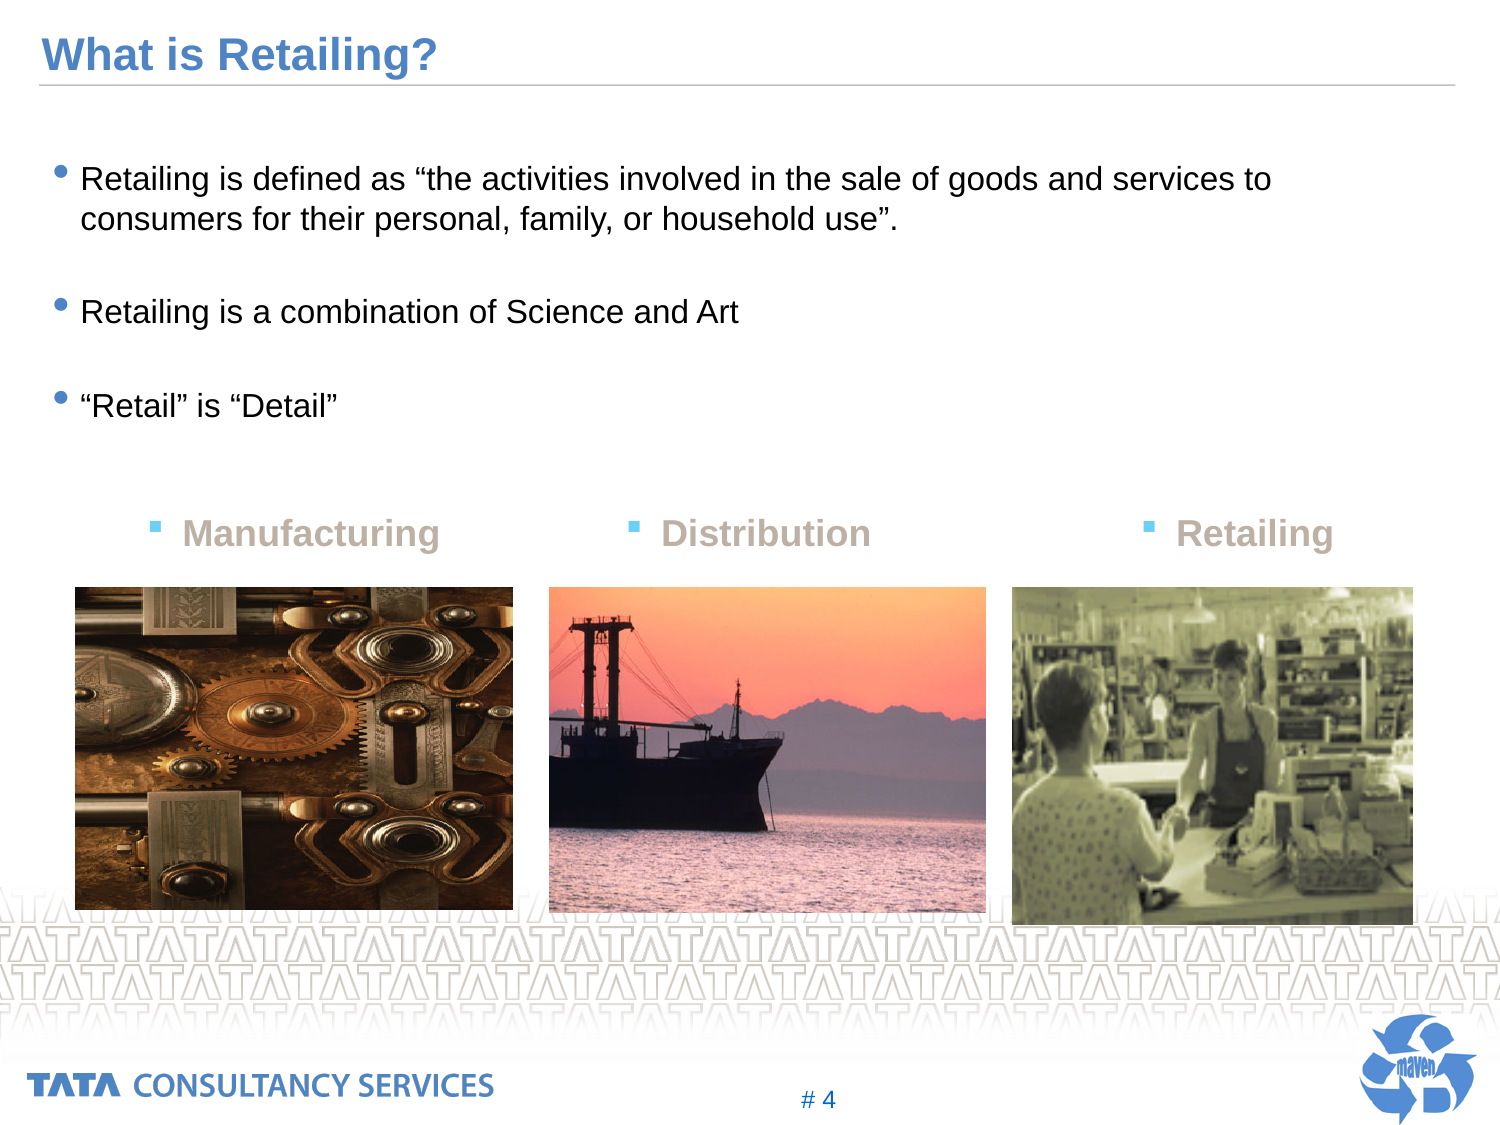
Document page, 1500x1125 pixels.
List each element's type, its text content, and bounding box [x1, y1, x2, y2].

picture [0, 587, 1500, 962]
picture [0, 964, 1500, 1125]
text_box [74, 587, 513, 911]
text_box Manufacturing [125, 499, 463, 562]
text_box Retailing [1112, 499, 1363, 562]
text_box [549, 587, 987, 913]
title What is Retailing? [26, 8, 1463, 83]
text_box [312, 83, 904, 95]
text_box Distribution [597, 499, 900, 562]
list Retailing is defined as “the activities involved in the sale of goods and services to consumers for their personal, family, or household use”. Retailing is a combination of Science and Art “Retail” is “Detail” [37, 149, 1401, 489]
